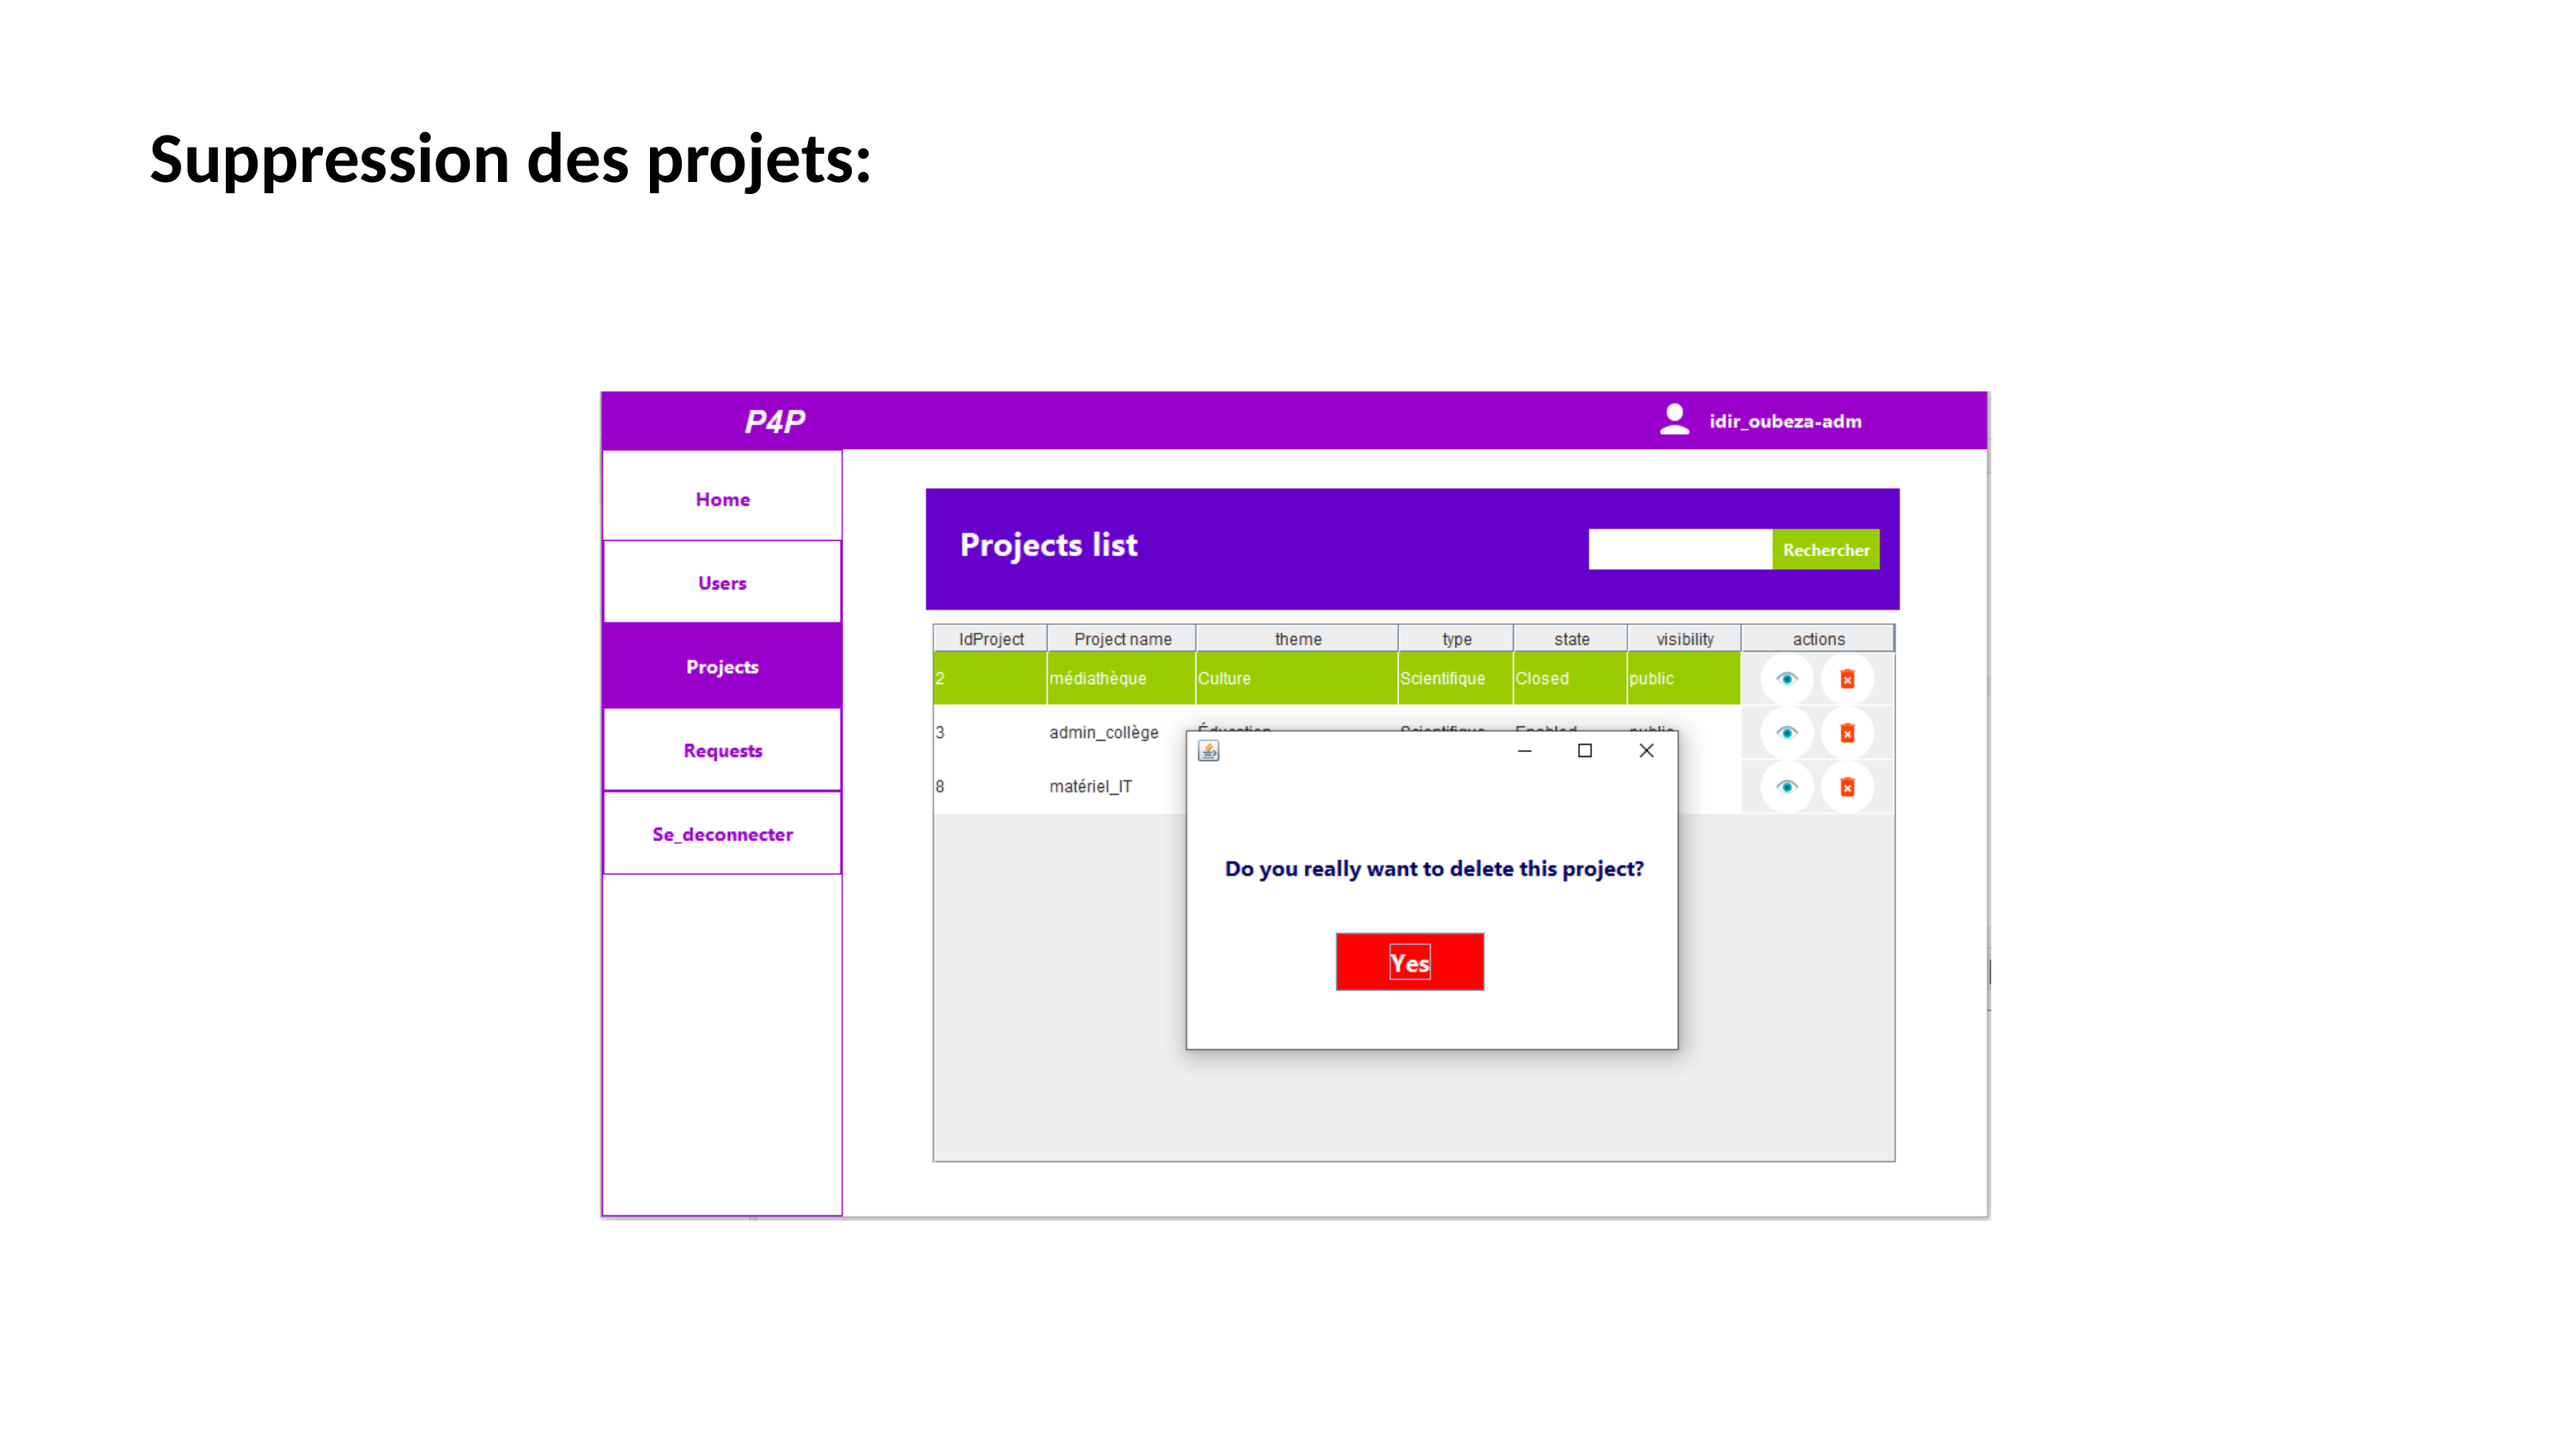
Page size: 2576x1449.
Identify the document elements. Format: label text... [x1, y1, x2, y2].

picture [599, 391, 1991, 1221]
text_box Suppression des projets: [149, 0, 1991, 197]
